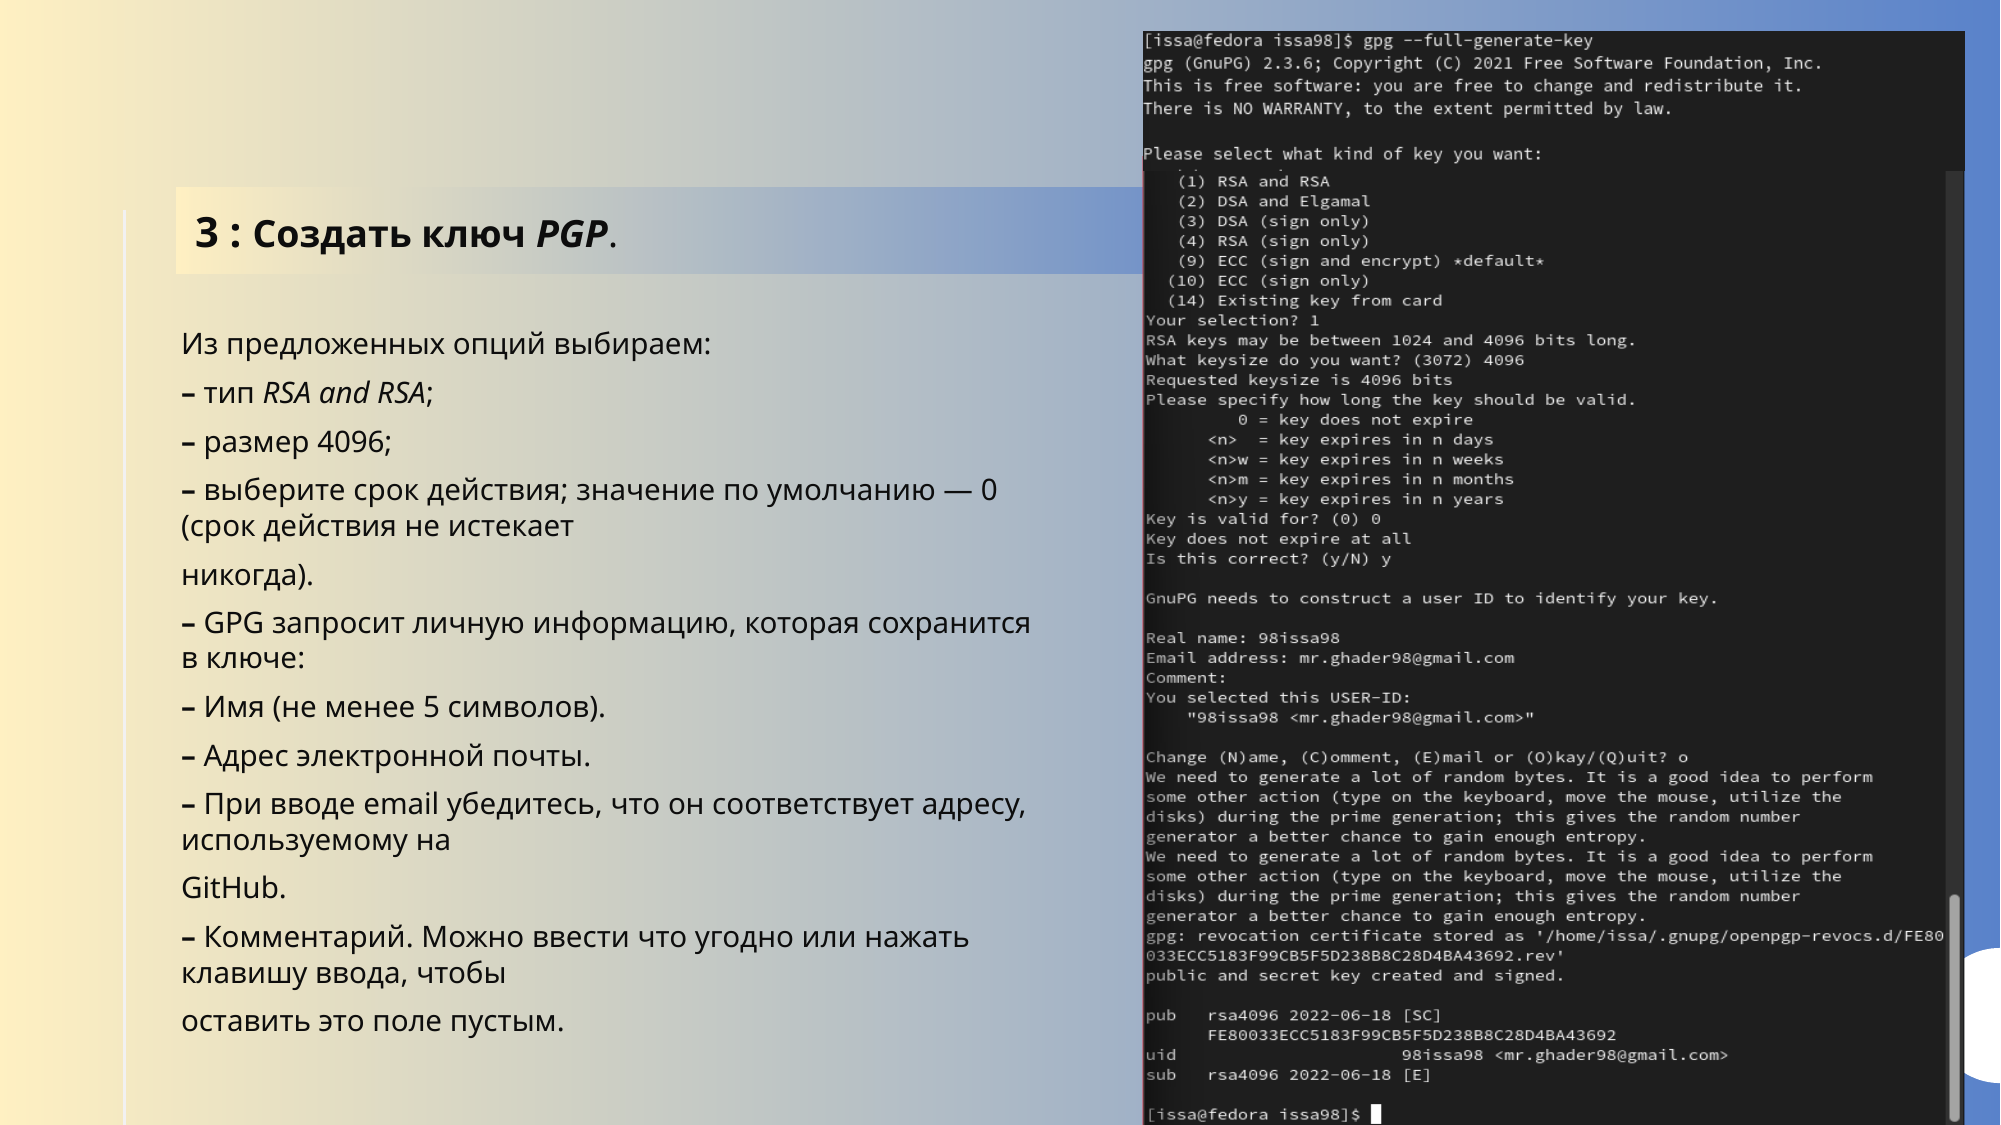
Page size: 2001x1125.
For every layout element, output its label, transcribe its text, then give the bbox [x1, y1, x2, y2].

title 3 : Создать ключ PGP. [176, 187, 1142, 274]
subtitle Из предложенных опций выбираем: – тип RSA and RSA; – размер 4096; – выберите срок действия; значение по умолчанию — 0 (срок действия не истекает никогда). – GPG запросит личную информацию, которая сохранится в ключе: – Имя (не менее 5 символов). – Адрес электронной почты. – При вводе email убедитесь, что он соответствует адресу, используемому на GitHub. – Комментарий. Можно ввести что угодно или нажать клавишу ввода, чтобы оставить это поле пустым. [163, 307, 1068, 1059]
picture [1142, 31, 1965, 1125]
